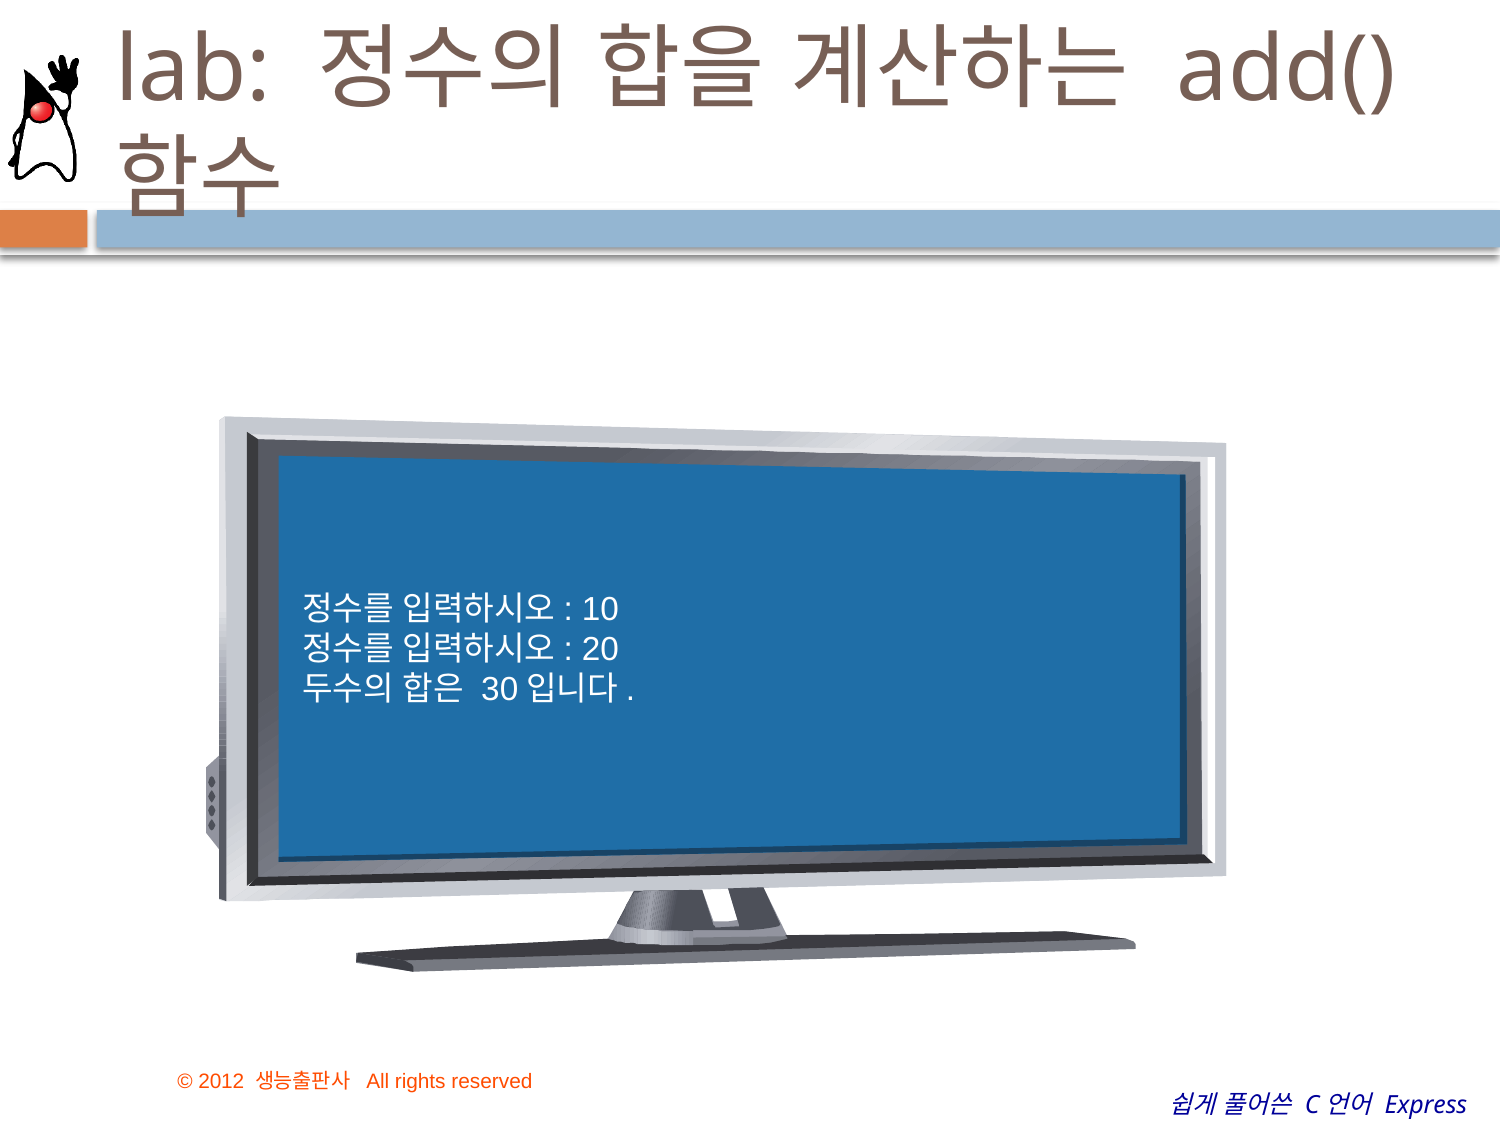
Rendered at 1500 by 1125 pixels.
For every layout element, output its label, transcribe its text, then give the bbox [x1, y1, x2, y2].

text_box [202, 413, 1231, 975]
picture [8, 55, 79, 182]
title lab: 정수의 합을 계산하는 add() 함수 [100, 37, 1438, 200]
